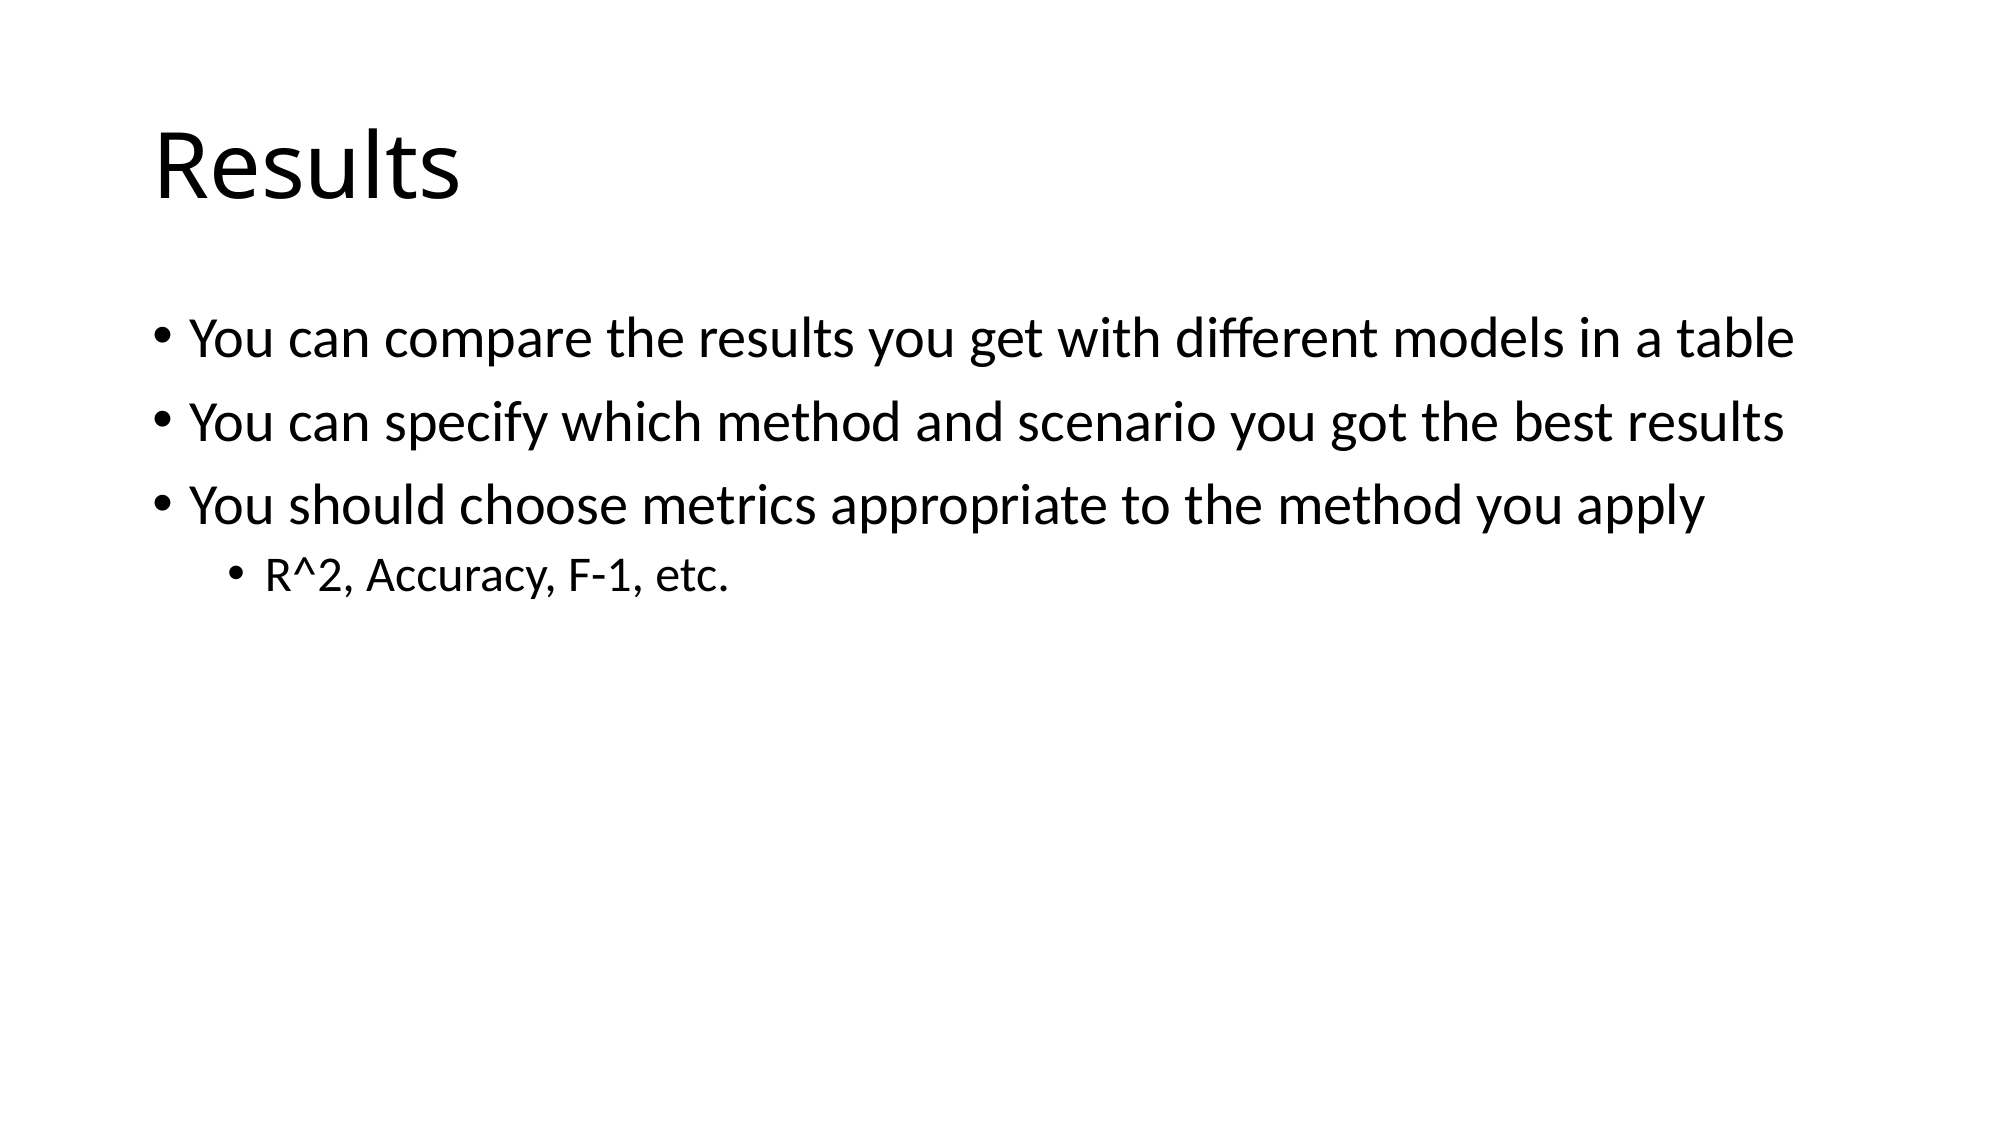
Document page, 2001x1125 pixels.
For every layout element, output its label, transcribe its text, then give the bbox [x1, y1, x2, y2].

title Results [137, 59, 1863, 278]
list You can compare the results you get with different models in a table You can specify which method and scenario you got the best results You should choose metrics appropriate to the method you apply R^2, Accuracy, F-1, etc. [137, 299, 1863, 1014]
